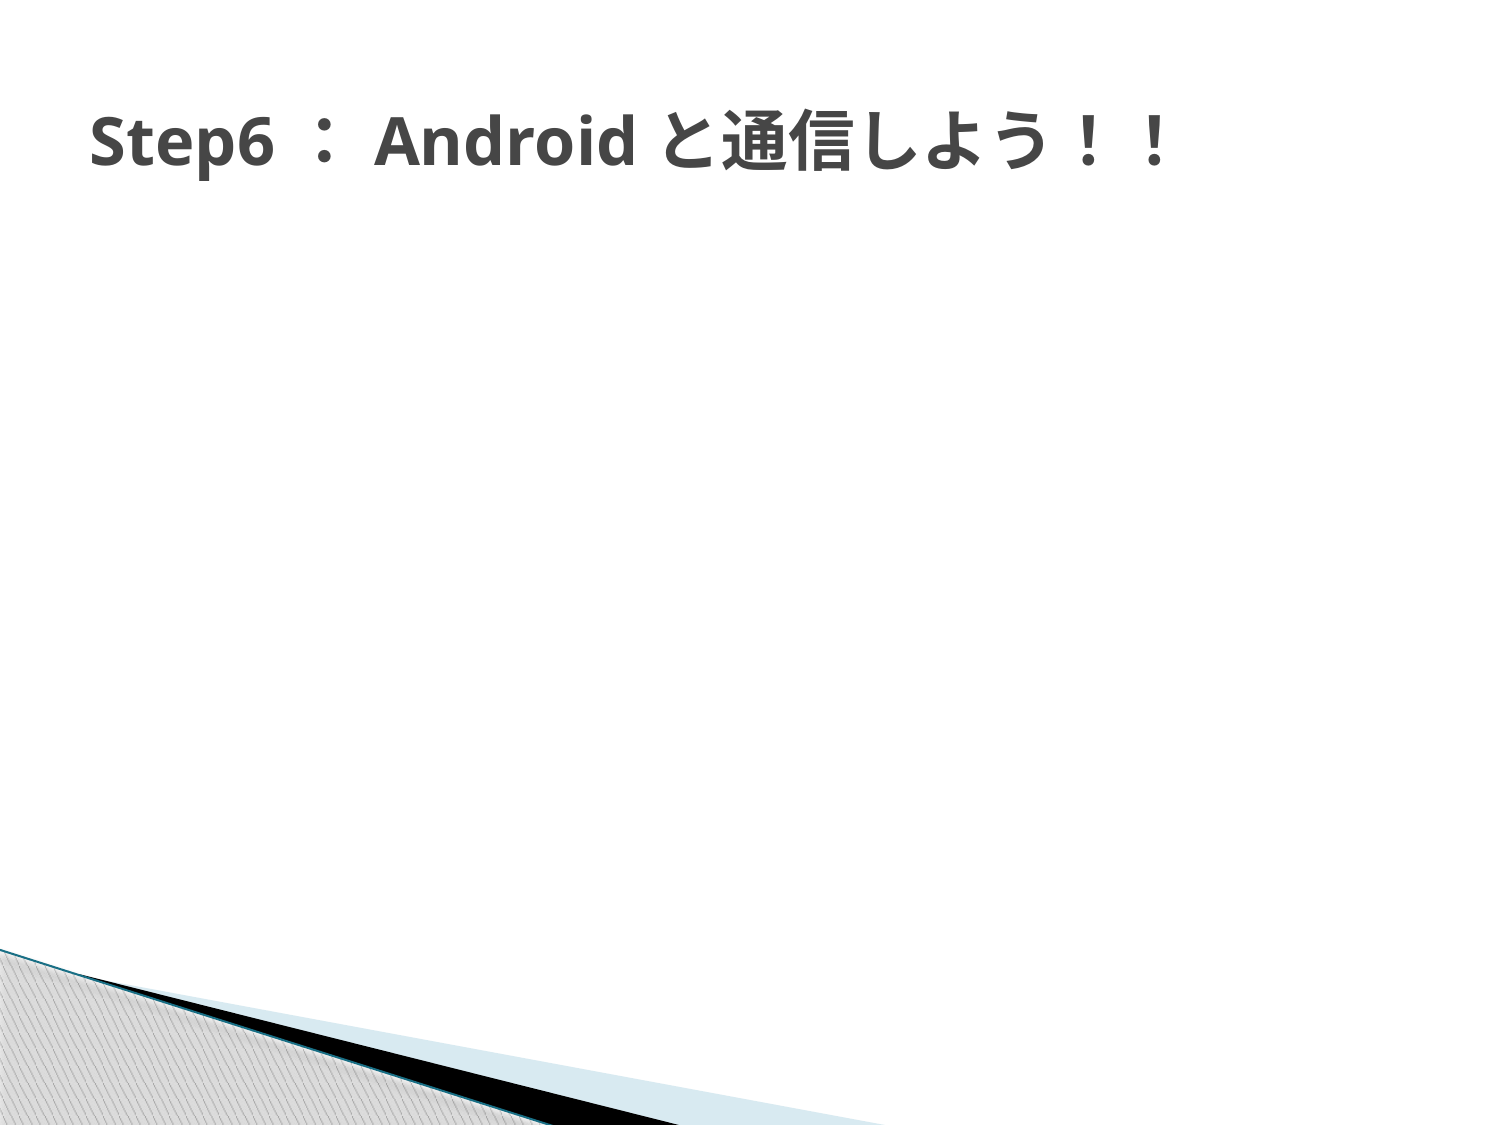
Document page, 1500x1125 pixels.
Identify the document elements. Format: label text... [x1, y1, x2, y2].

title Step6：Androidと通信しよう！！ [75, 45, 1425, 233]
